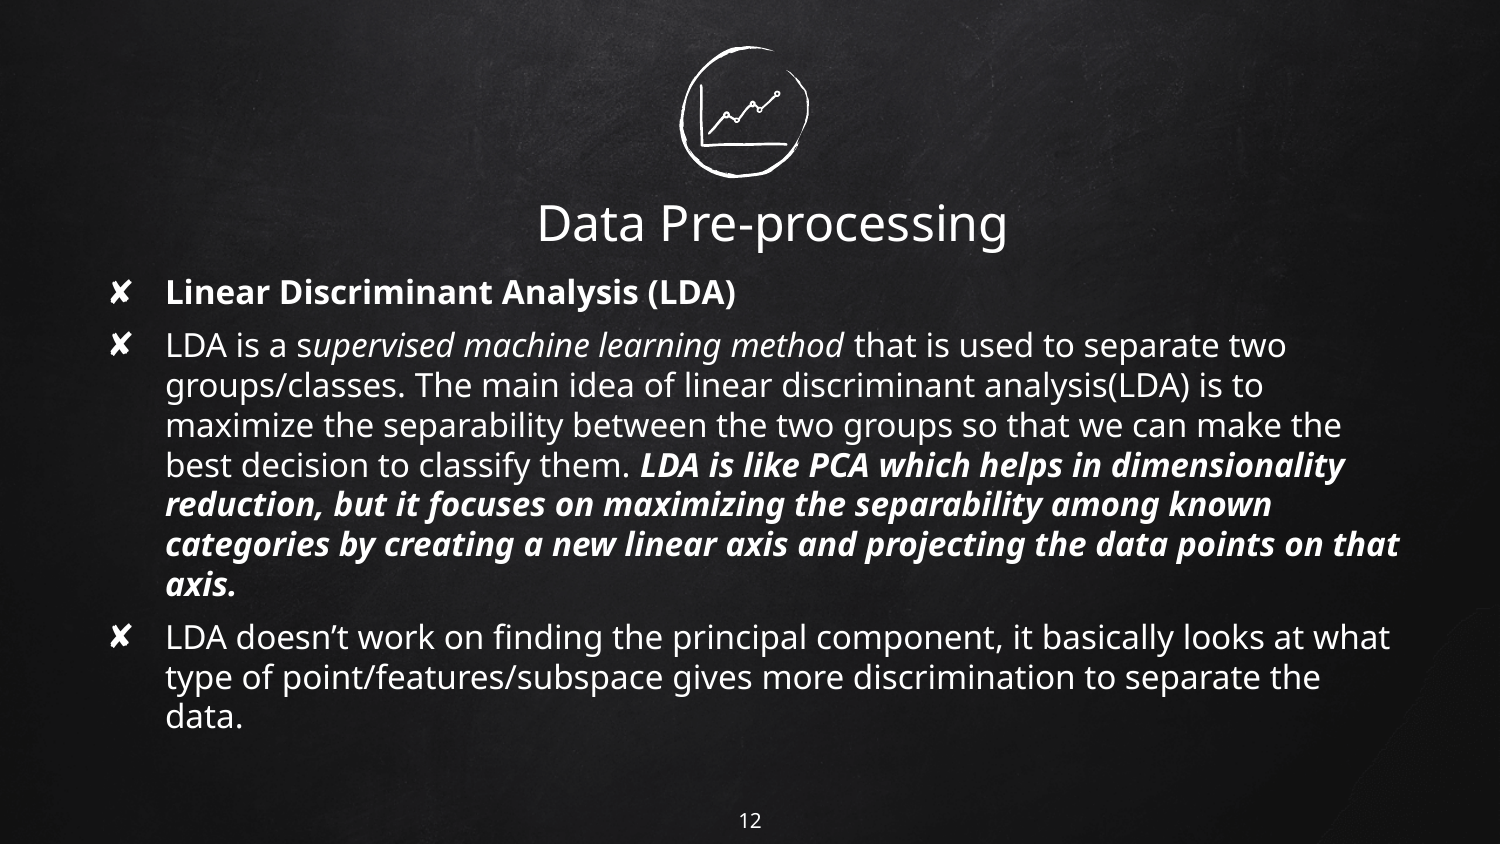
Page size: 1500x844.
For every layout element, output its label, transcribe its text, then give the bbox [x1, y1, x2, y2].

picture [0, 0, 1500, 844]
slide_number 12 [705, 792, 795, 844]
list Linear Discriminant Analysis (LDA) LDA is a supervised machine learning method that is used to separate two groups/classes. The main idea of linear discriminant analysis(LDA) is to maximize the separability between the two groups so that we can make the best decision to classify them. LDA is like PCA which helps in dimensionality reduction, but it focuses on maximizing the separability among known categories by creating a new linear axis and projecting the data points on that axis. LDA doesn’t work on finding the principal component, it basically looks at what type of point/features/subspace gives more discrimination to separate the data. [75, 256, 1425, 772]
text_box [679, 46, 809, 179]
text_box Data Pre-processing [521, 184, 1025, 260]
text_box [699, 84, 788, 147]
